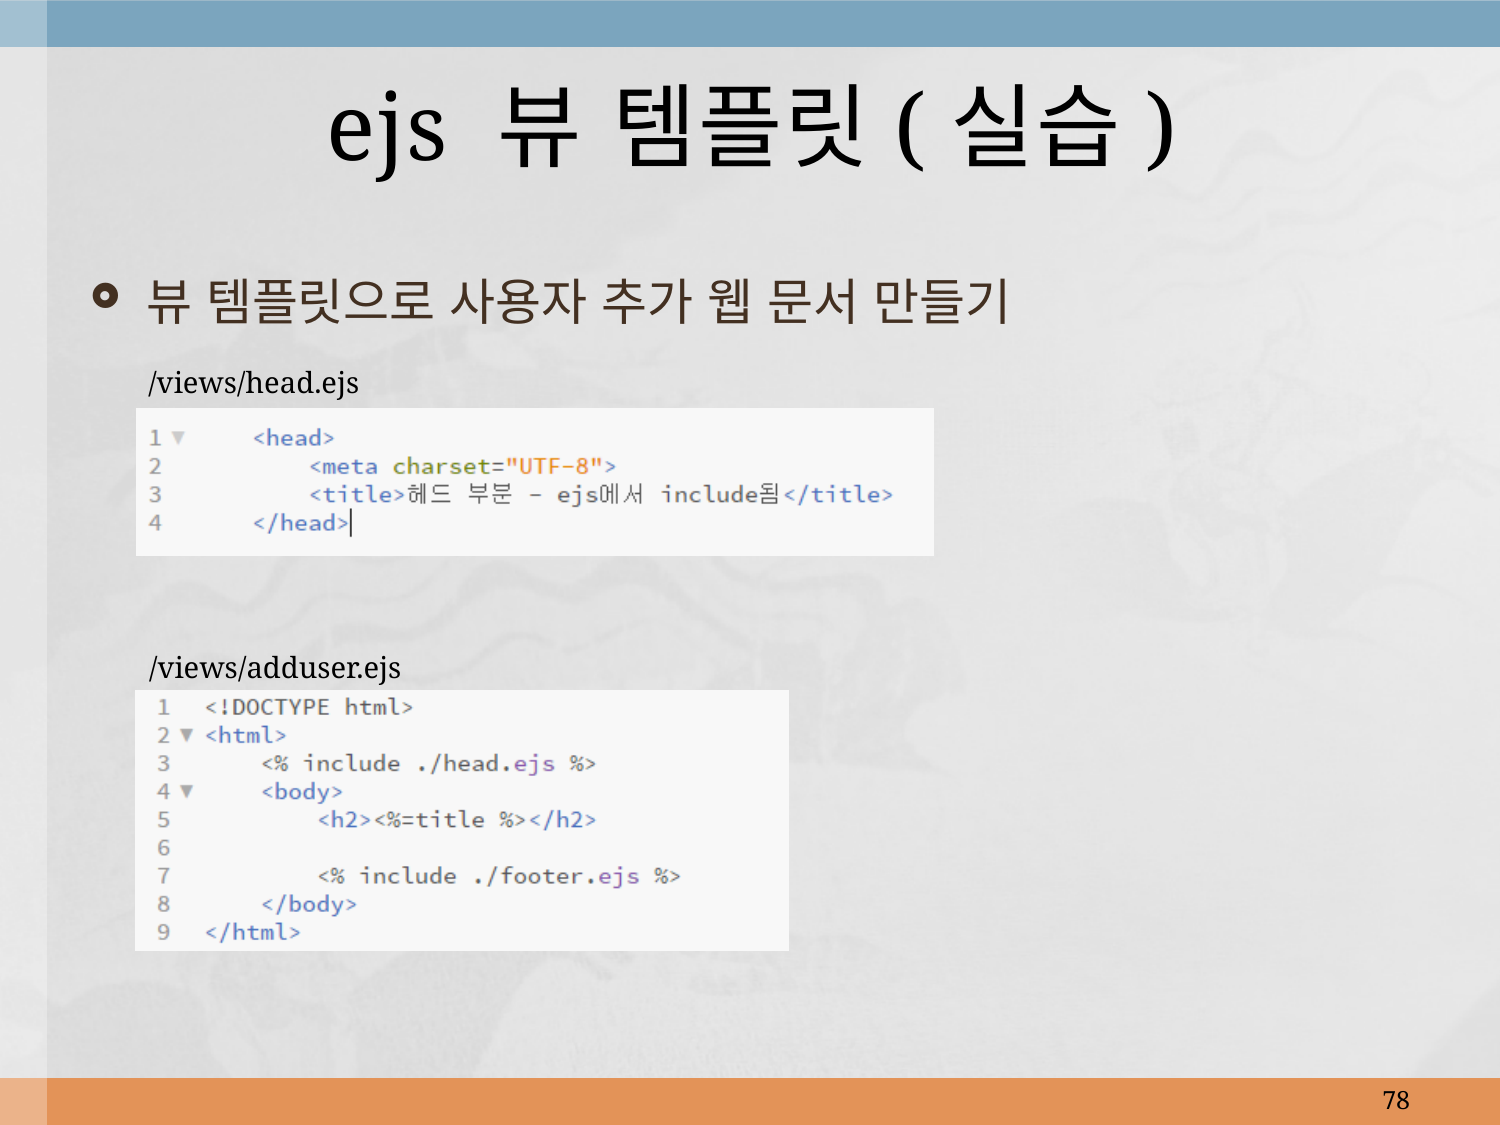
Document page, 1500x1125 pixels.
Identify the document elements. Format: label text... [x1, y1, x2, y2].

slide_number 78 [1074, 1078, 1425, 1125]
list 뷰 템플릿으로 사용자 추가 웹 문서 만들기 [75, 262, 1425, 374]
title ejs 뷰 템플릿(실습) [49, 46, 1454, 202]
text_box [135, 356, 934, 556]
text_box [135, 641, 789, 951]
